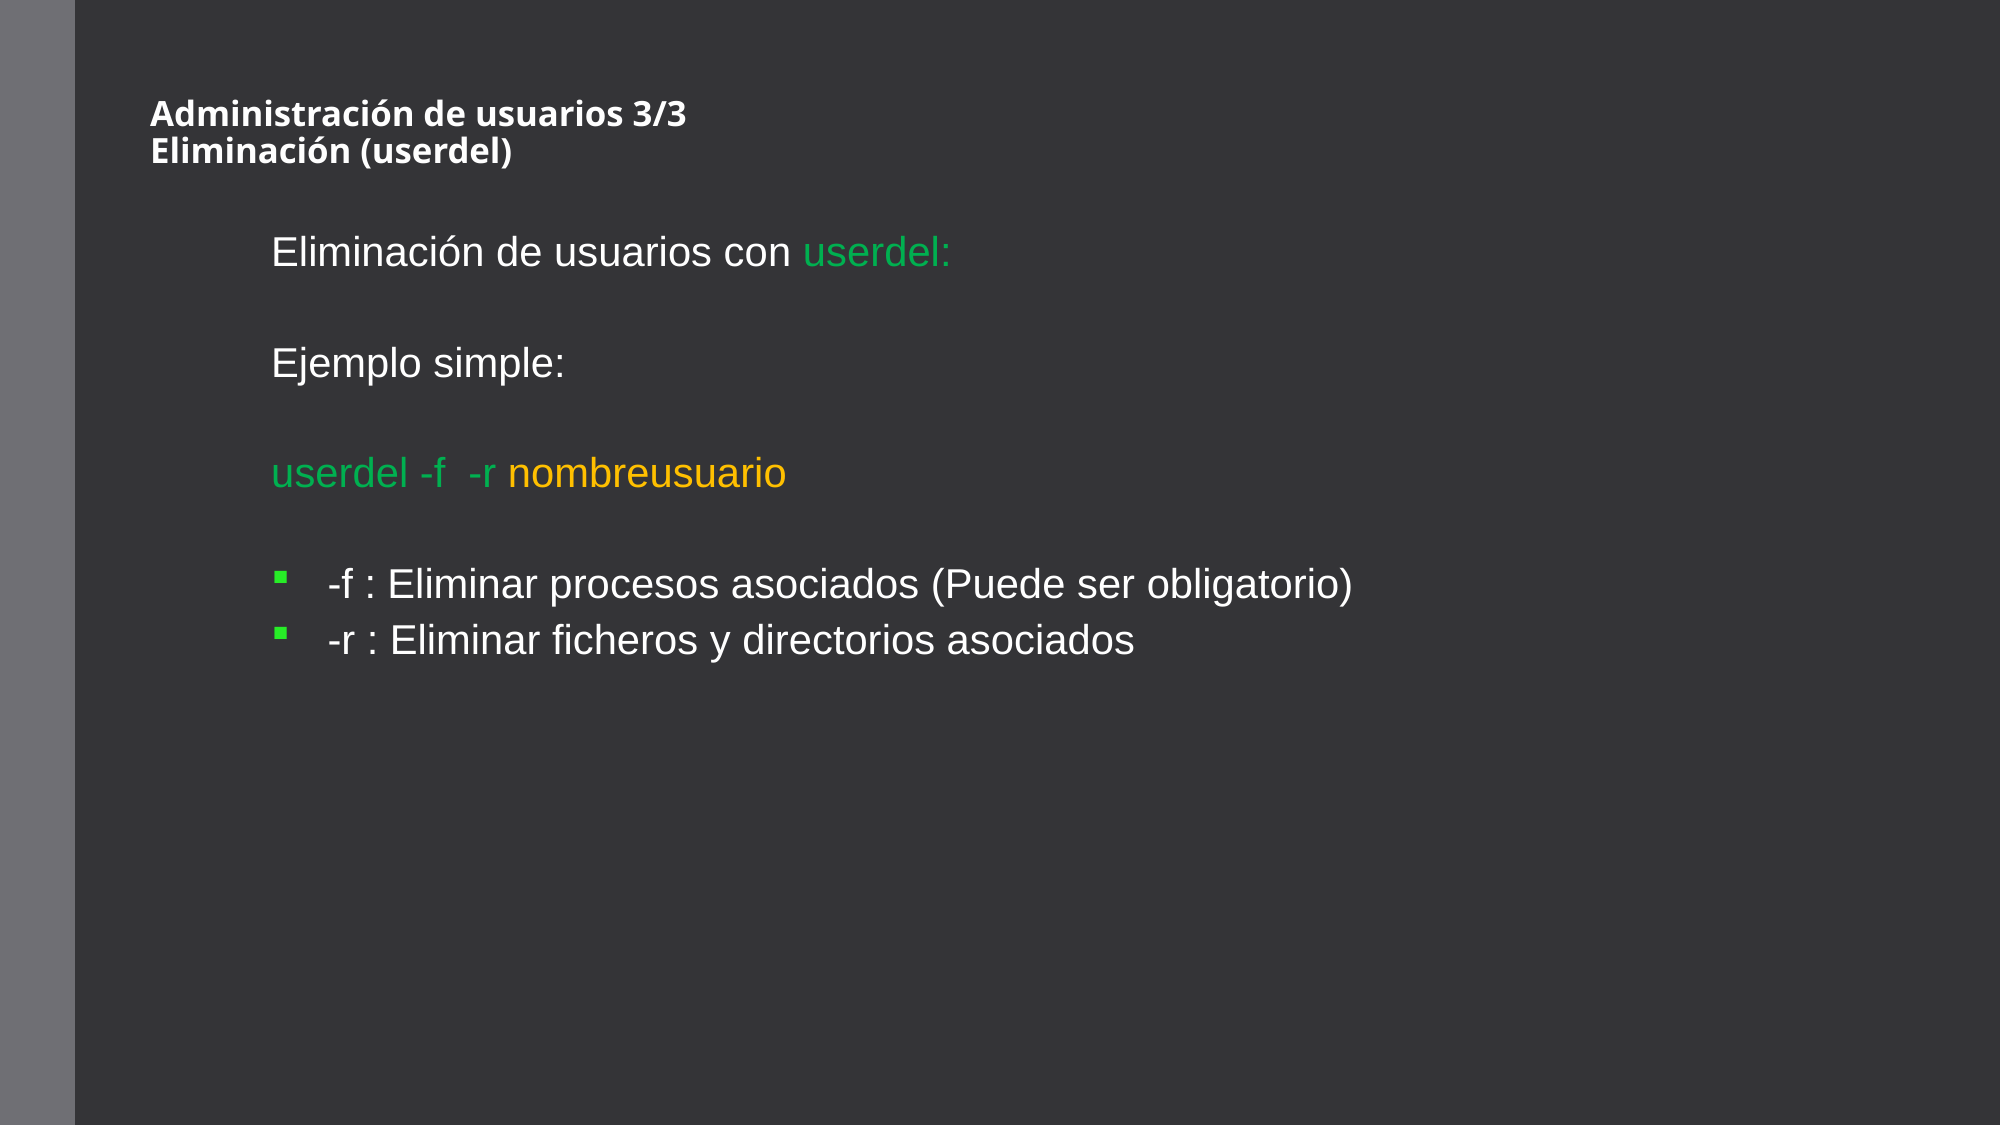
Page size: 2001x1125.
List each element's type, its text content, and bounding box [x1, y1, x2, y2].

subtitle Eliminación de usuarios con userdel: Ejemplo simple: userdel -f -r nombreusuario -f : Eliminar procesos asociados (Puede ser obligatorio) -r : Eliminar ficheros y directorios asociados [160, 162, 1917, 1125]
title Administración de usuarios 3/3 Eliminación (userdel) [54, 85, 1816, 178]
